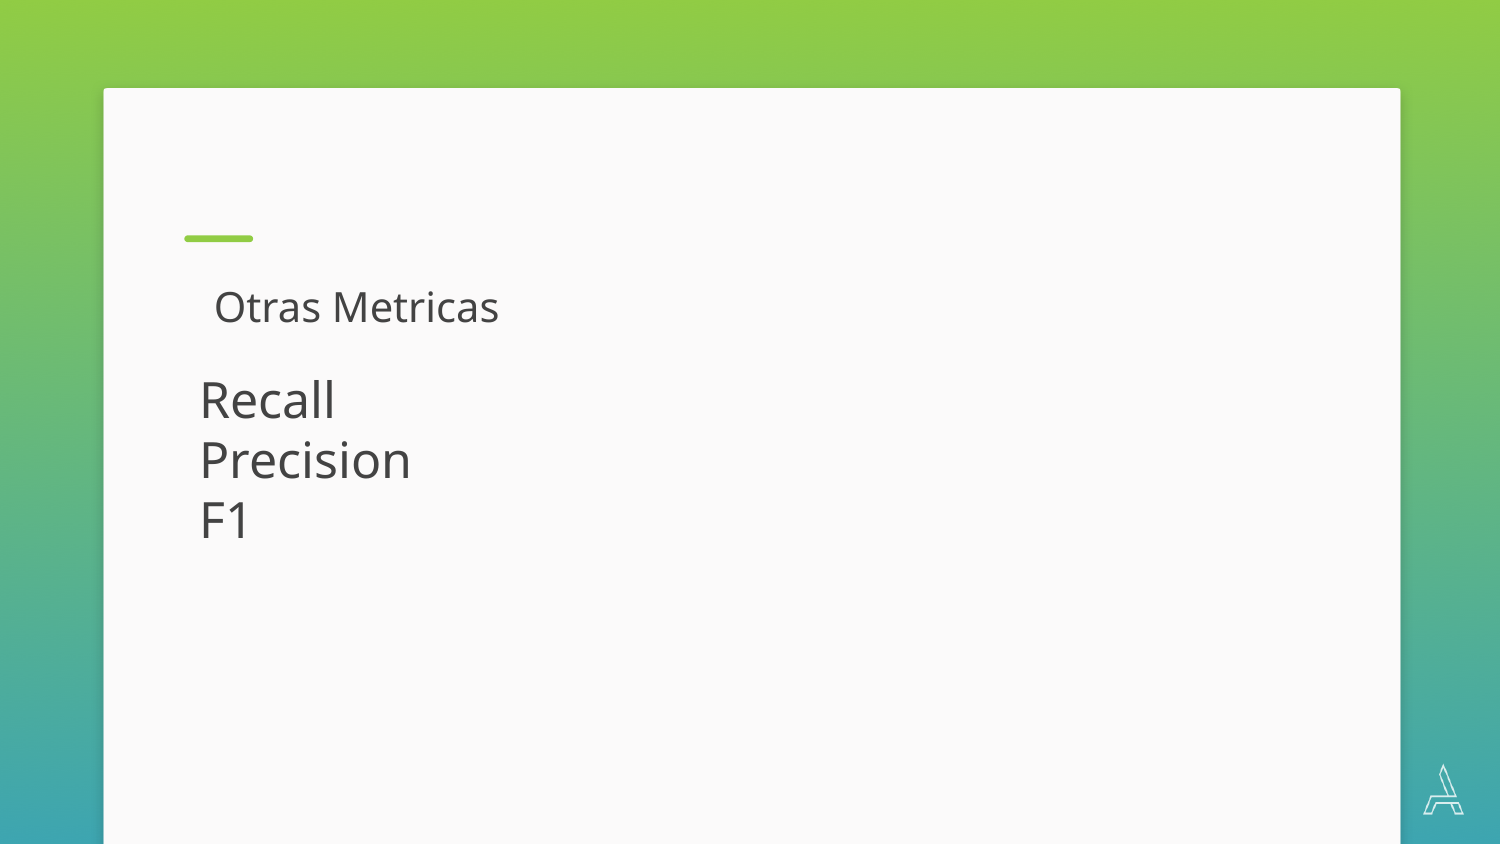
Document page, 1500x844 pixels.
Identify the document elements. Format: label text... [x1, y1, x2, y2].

text_box Otras Metricas [198, 265, 1278, 353]
picture [0, 0, 1500, 844]
text_box [184, 235, 254, 243]
text_box Recall Precision F1 [184, 353, 1458, 634]
